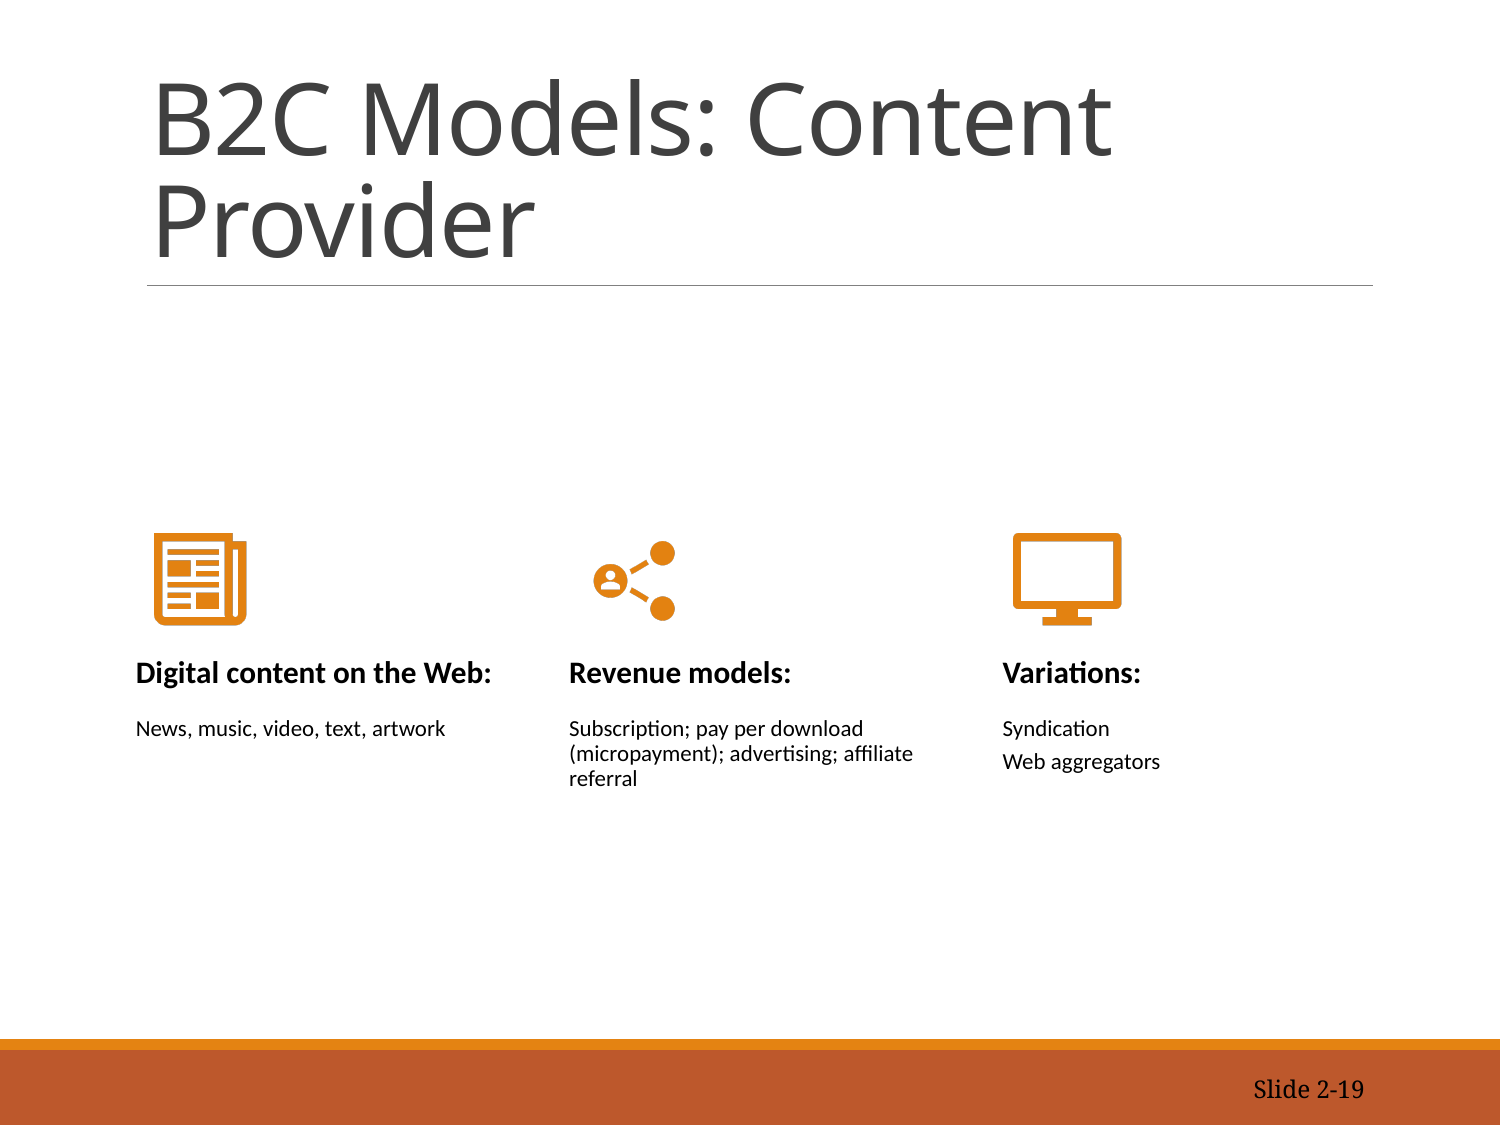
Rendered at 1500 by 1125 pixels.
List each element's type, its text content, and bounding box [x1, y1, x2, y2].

title B2C Models: Content Provider [135, 47, 1373, 285]
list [134, 343, 1373, 966]
slide_number Slide 2-19 [1218, 1059, 1380, 1120]
